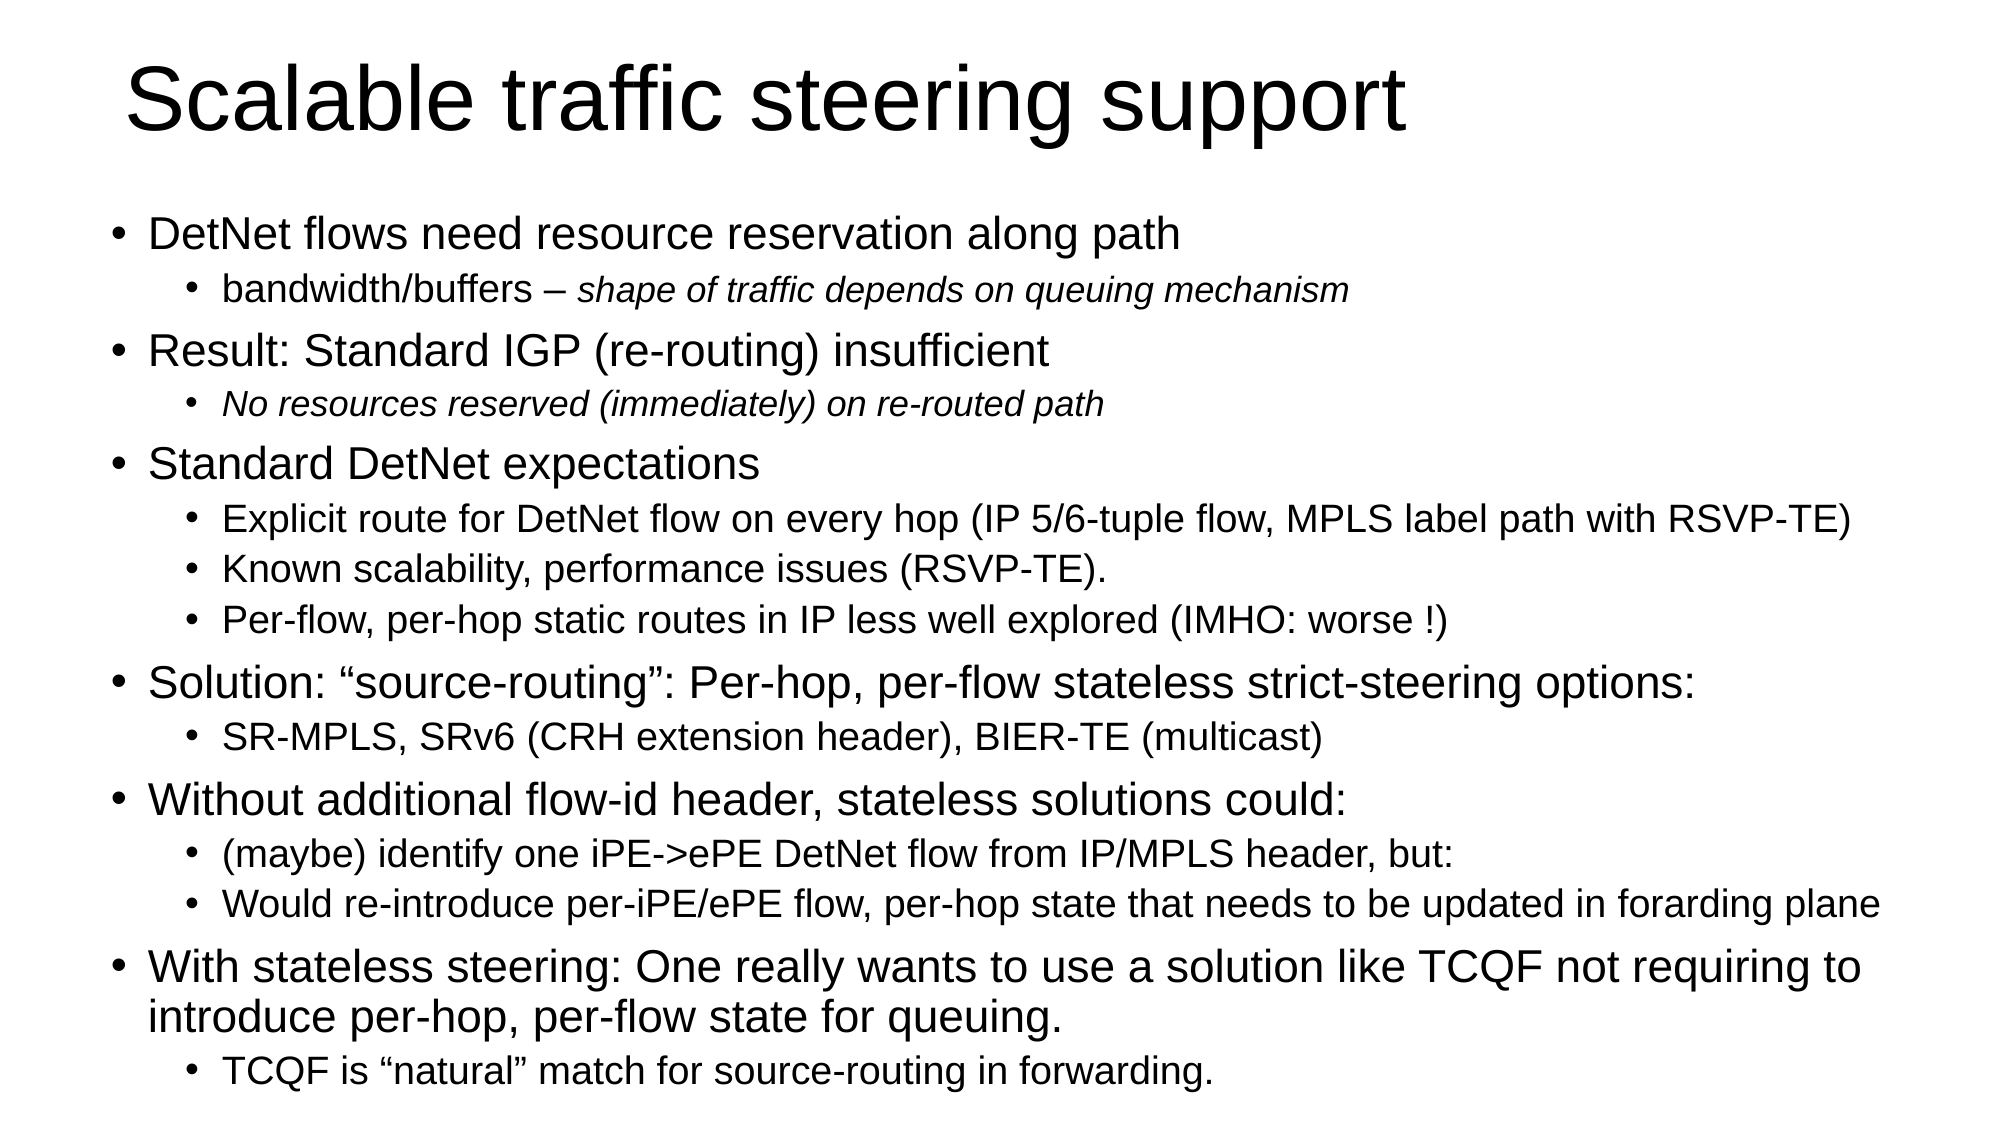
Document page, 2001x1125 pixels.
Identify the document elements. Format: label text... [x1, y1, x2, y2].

list DetNet flows need resource reservation along path bandwidth/buffers – shape of traffic depends on queuing mechanism Result: Standard IGP (re-routing) insufficient No resources reserved (immediately) on re-routed path Standard DetNet expectations Explicit route for DetNet flow on every hop (IP 5/6-tuple flow, MPLS label path with RSVP-TE) Known scalability, performance issues (RSVP-TE). Per-flow, per-hop static routes in IP less well explored (IMHO: worse !) Solution: “source-routing”: Per-hop, per-flow stateless strict-steering options: SR-MPLS, SRv6 (CRH extension header), BIER-TE (multicast) Without additional flow-id header, stateless solutions could: (maybe) identify one iPE->ePE DetNet flow from IP/MPLS header, but: Would re-introduce per-iPE/ePE flow, per-hop state that needs to be updated in forarding plane With stateless steering: One really wants to use a solution like TCQF not requiring to introduce per-hop, per-flow state for queuing. TCQF is “natural” match for source-routing in forwarding. [95, 202, 1964, 1106]
title Scalable traffic steering support [109, 29, 1863, 173]
